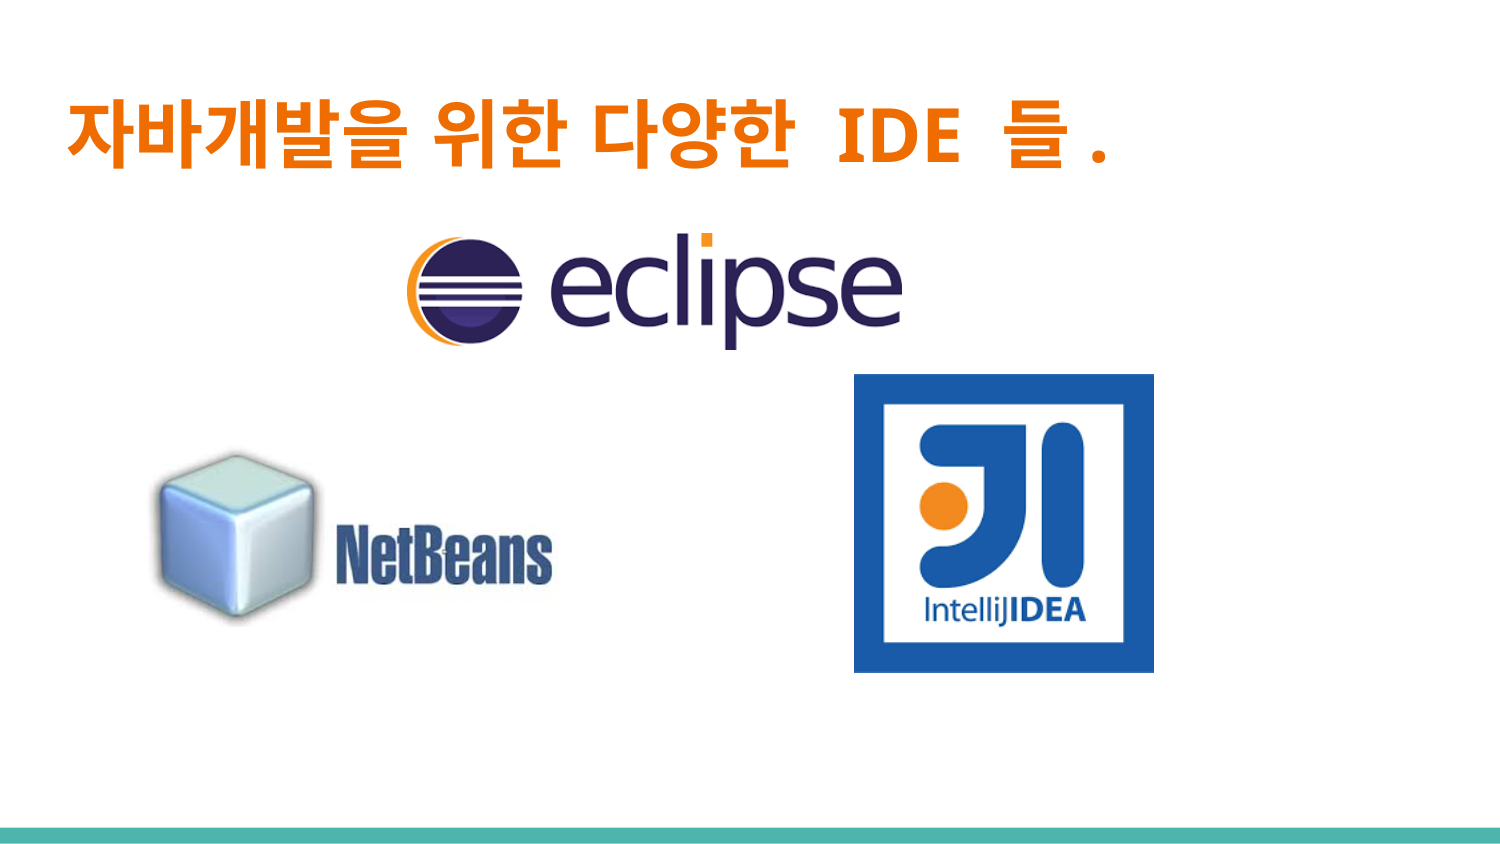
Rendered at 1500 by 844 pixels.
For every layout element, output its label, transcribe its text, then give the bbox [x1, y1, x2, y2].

picture [407, 233, 903, 350]
picture [144, 423, 567, 648]
title 자바개발을 위한 다양한 IDE 들. [51, 72, 1449, 189]
picture [854, 373, 1154, 674]
